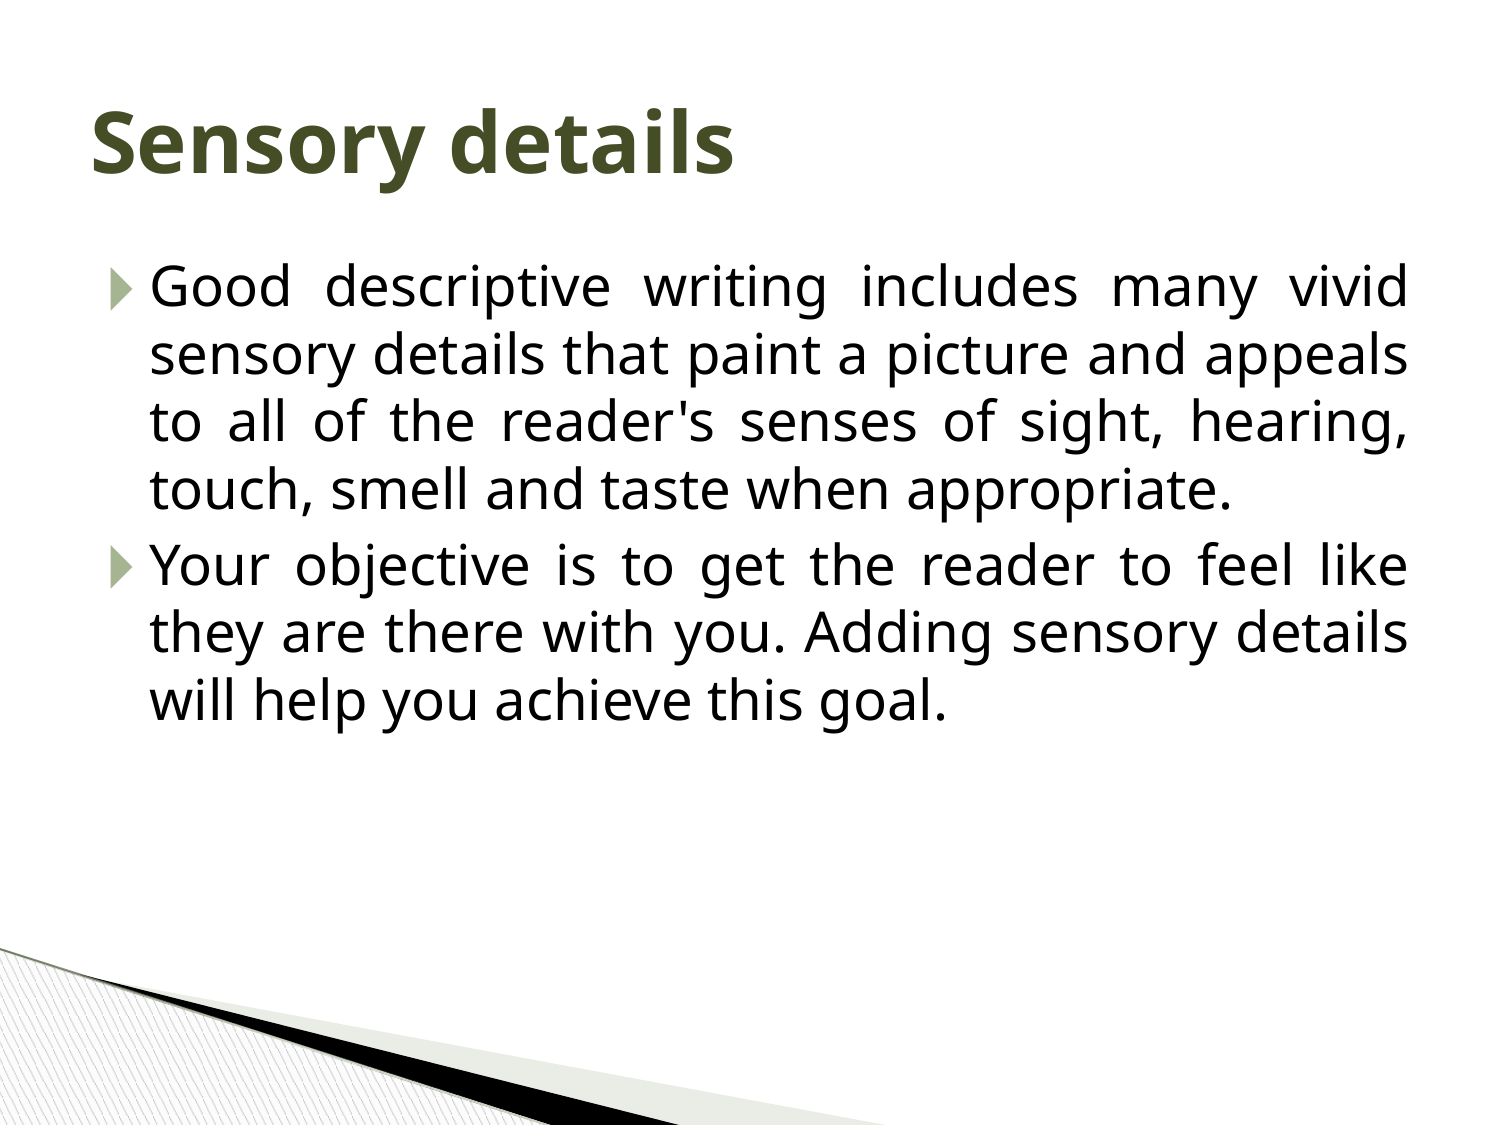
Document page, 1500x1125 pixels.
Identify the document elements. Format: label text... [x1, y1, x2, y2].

list Good descriptive writing includes many vivid sensory details that paint a picture and appeals to all of the reader's senses of sight, hearing, touch, smell and taste when appropriate. Your objective is to get the reader to feel like they are there with you. Adding sensory details will help you achieve this goal. [75, 242, 1425, 986]
title Sensory details [75, 45, 1425, 233]
picture [0, 947, 557, 1125]
